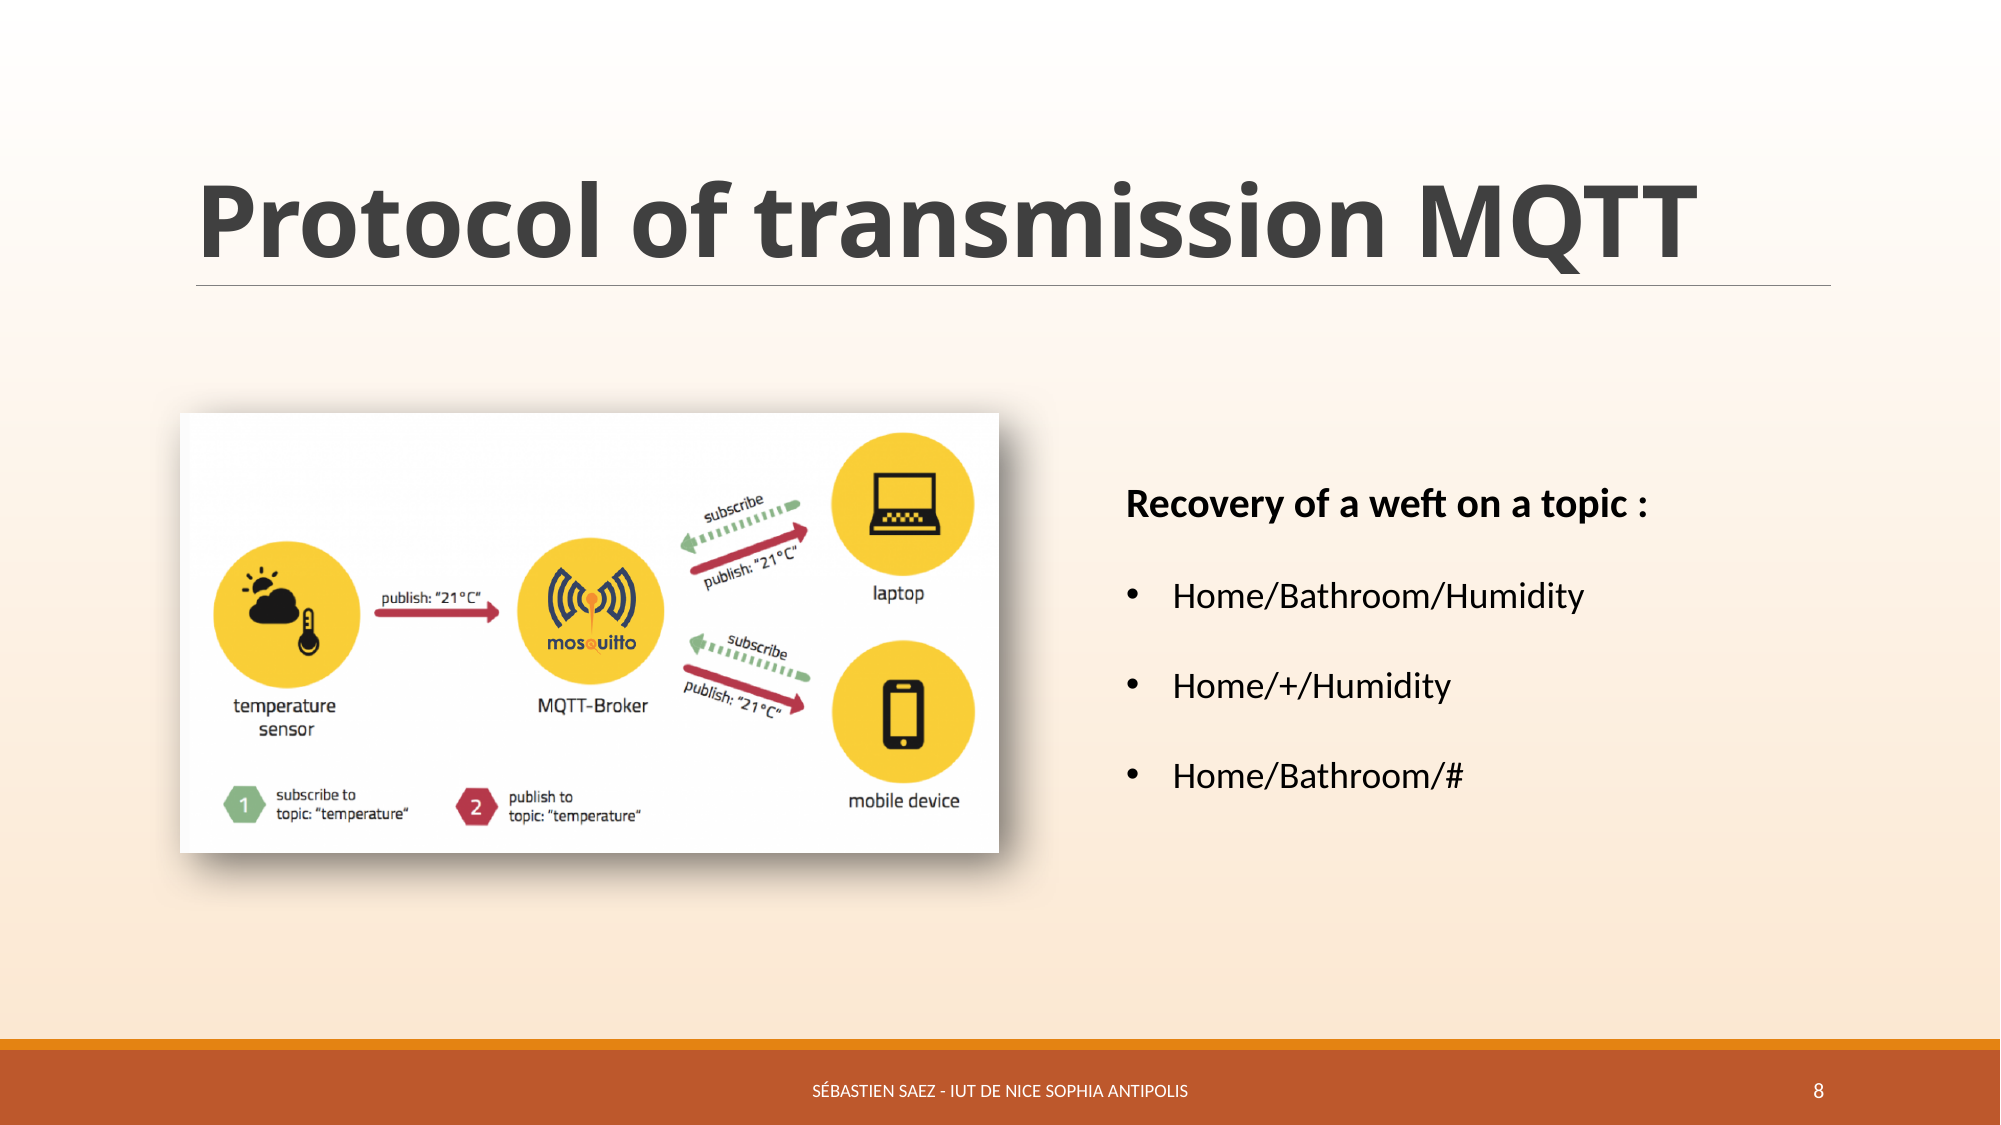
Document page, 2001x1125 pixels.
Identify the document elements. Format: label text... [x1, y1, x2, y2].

footer Sébastien SAEZ - IUT de Nice Sophia Antipolis [604, 1059, 1396, 1120]
text_box Recovery of a weft on a topic : Home/Bathroom/Humidity Home/+/Humidity Home/Bathroom/# [1111, 418, 1664, 848]
slide_number 8 [1624, 1059, 1840, 1120]
title Protocol of transmission MQTT [180, 47, 1830, 285]
picture [179, 412, 999, 853]
